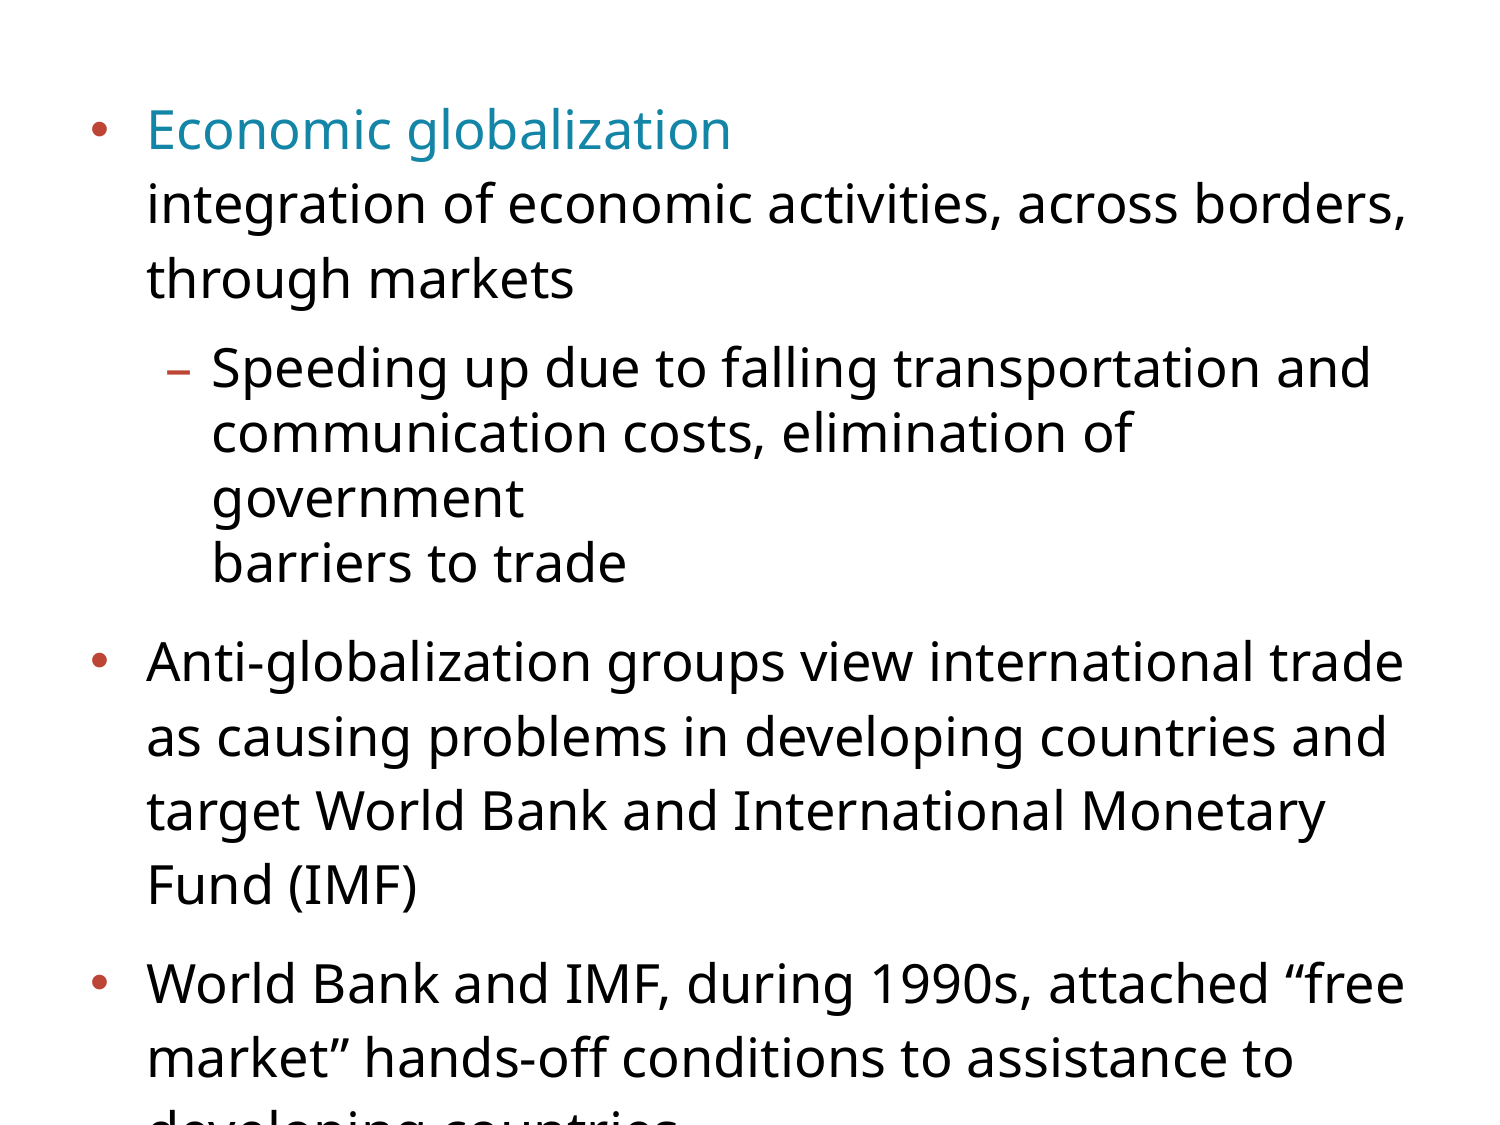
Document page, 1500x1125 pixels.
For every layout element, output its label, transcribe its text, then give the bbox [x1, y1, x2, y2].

list Economic globalization integration of economic activities, across borders, through markets Speeding up due to falling transportation and communication costs, elimination of government barriers to trade Anti-globalization groups view international trade as causing problems in developing countries and target World Bank and International Monetary Fund (IMF) World Bank and IMF, during 1990s, attached “free market” hands-off conditions to assistance to developing countries [75, 79, 1444, 890]
